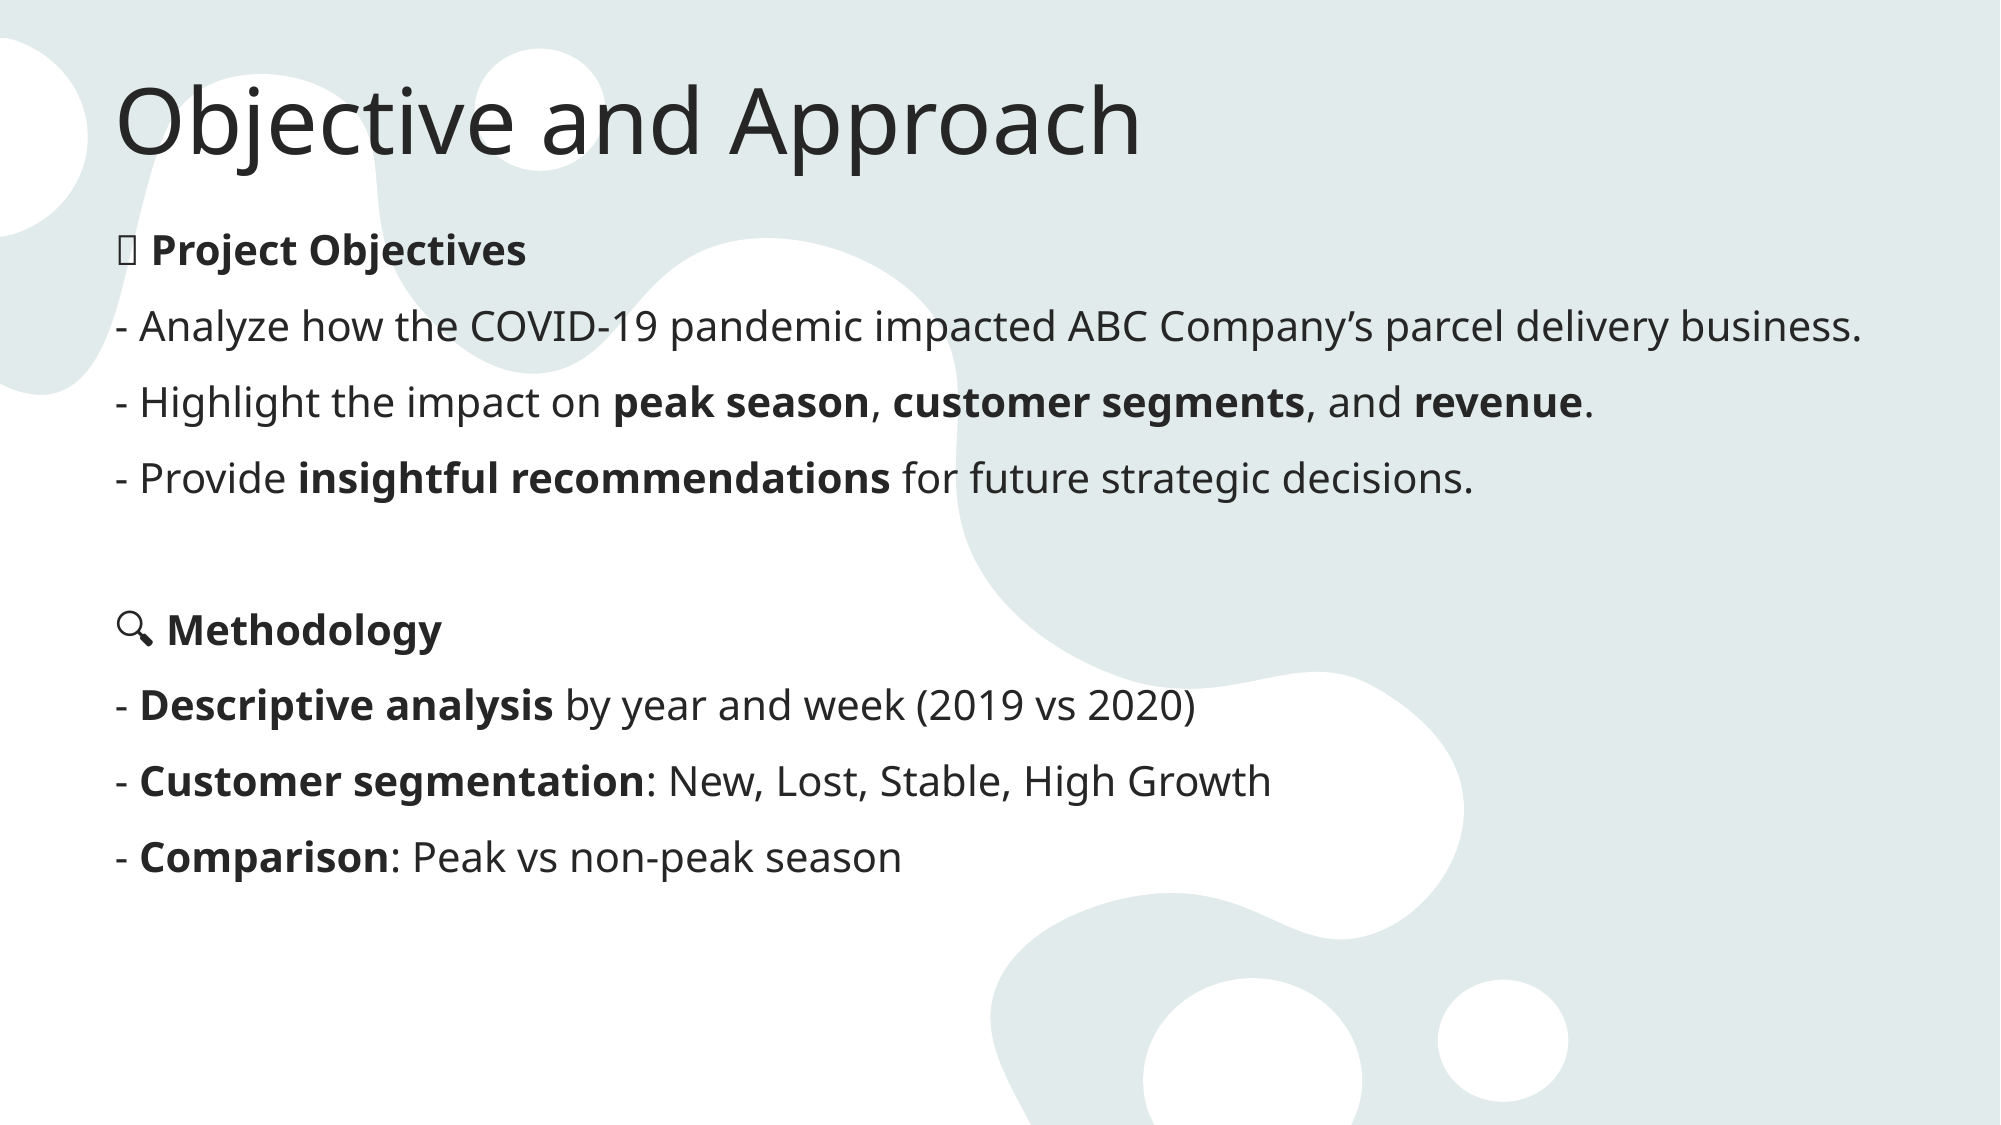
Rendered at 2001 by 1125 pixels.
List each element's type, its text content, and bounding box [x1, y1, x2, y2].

list 🧭 Project Objectives - Analyze how the COVID-19 pandemic impacted ABC Company’s parcel delivery business. - Highlight the impact on peak season, customer segments, and revenue. - Provide insightful recommendations for future strategic decisions. 🔍 Methodology - Descriptive analysis by year and week (2019 vs 2020) - Customer segmentation: New, Lost, Stable, High Growth - Comparison: Peak vs non-peak season [99, 211, 1900, 1071]
title Objective and Approach [99, 54, 1900, 181]
